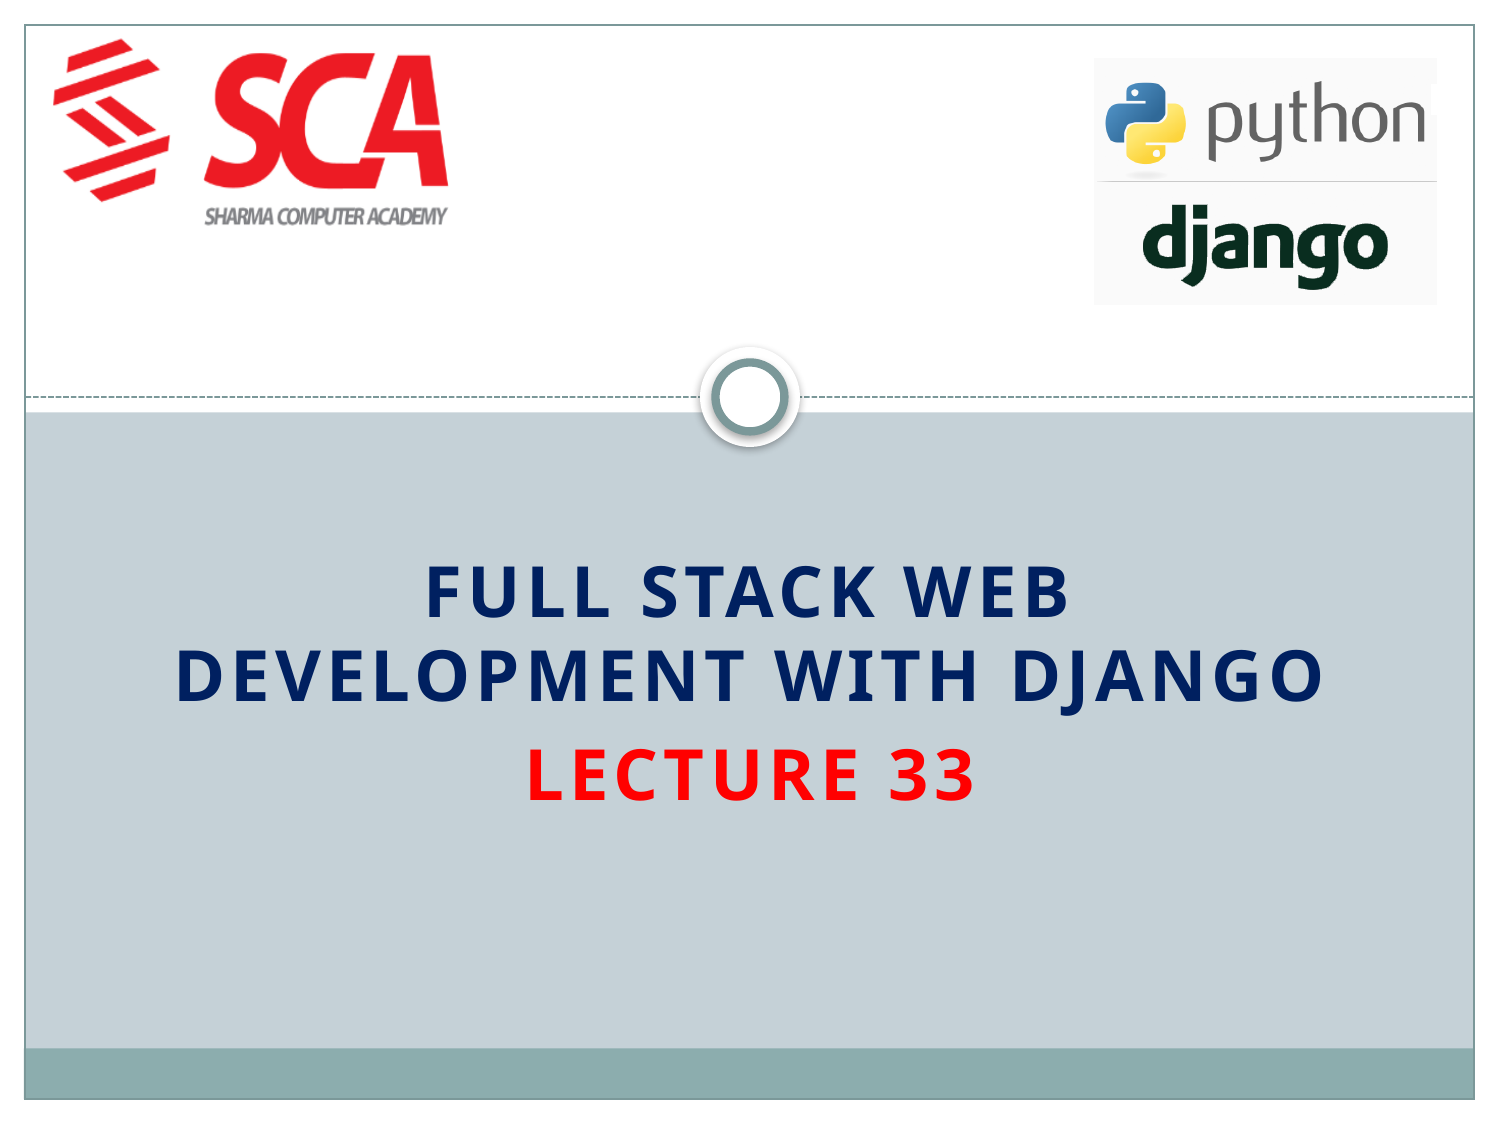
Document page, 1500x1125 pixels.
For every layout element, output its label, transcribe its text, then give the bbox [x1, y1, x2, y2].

subtitle FULL STACK WEB DEVELOPMENT WITH DJANGO Lecture 33 [117, 539, 1383, 827]
picture [36, 30, 455, 232]
picture [1094, 58, 1437, 305]
